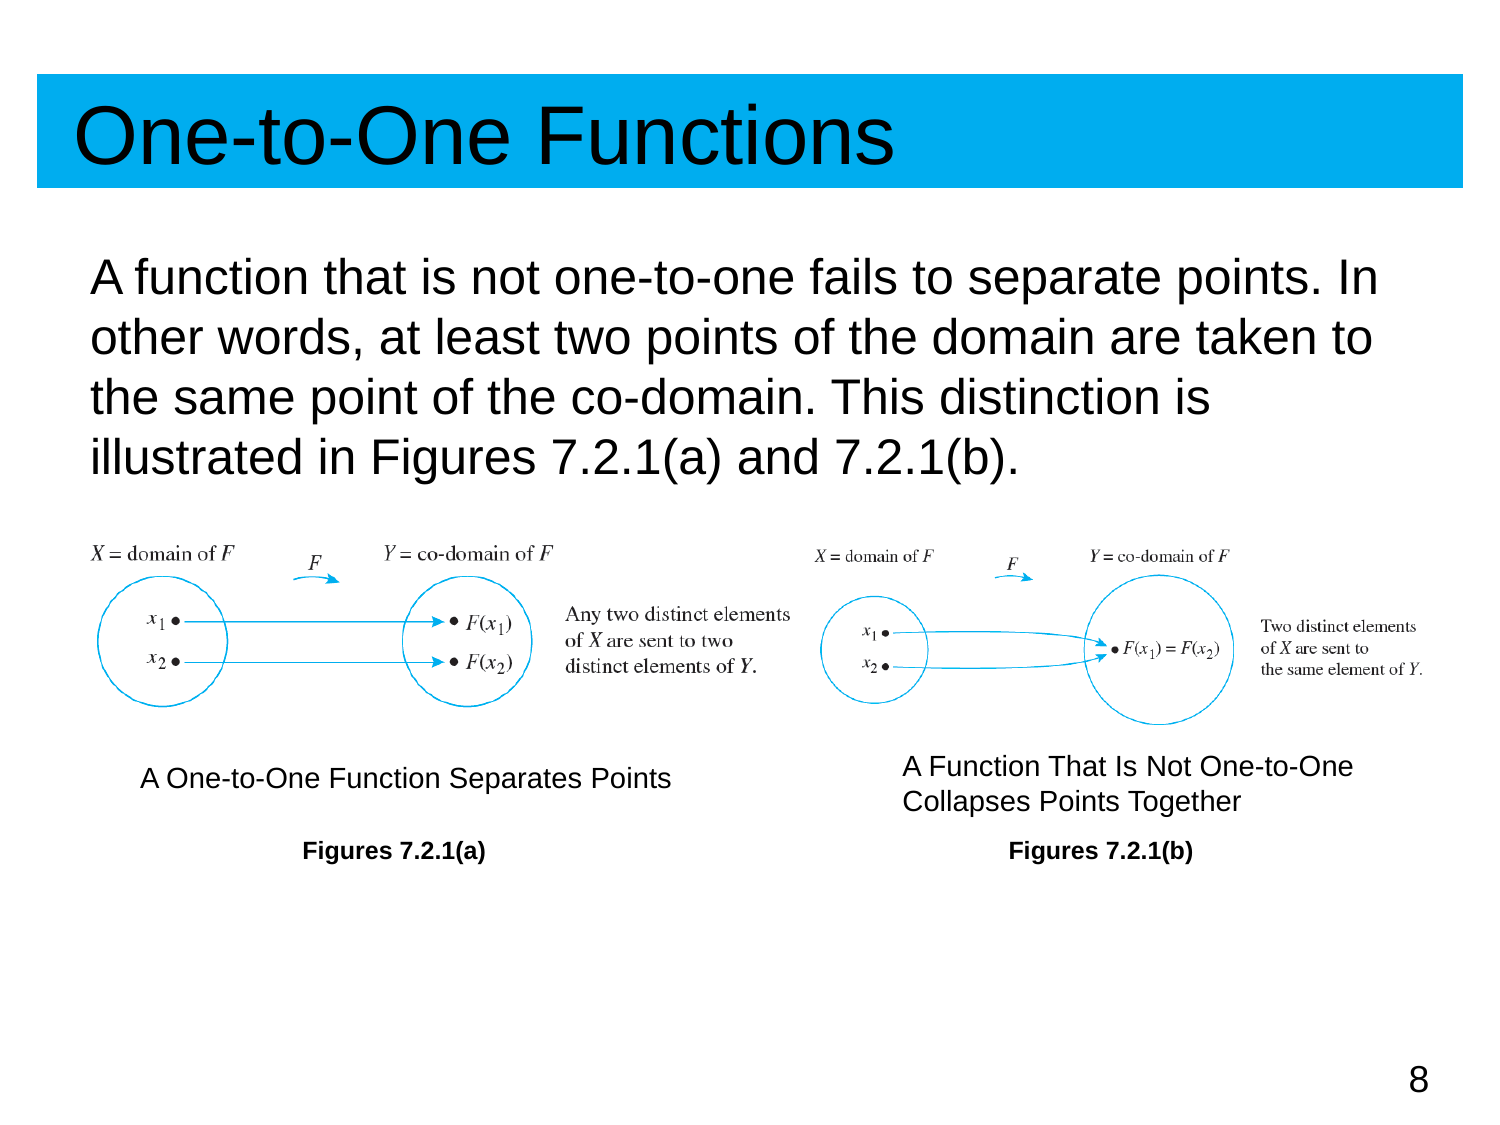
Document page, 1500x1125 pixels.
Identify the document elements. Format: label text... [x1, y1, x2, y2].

list Figures 7.2.1(a) [287, 827, 507, 878]
list A Function That Is Not One-to-One Collapses Points Together [887, 739, 1375, 840]
list A One-to-One Function Separates Points [125, 752, 700, 803]
list Figures 7.2.1(b) [993, 840, 1213, 878]
picture [78, 537, 802, 709]
picture [805, 543, 1431, 728]
title One-to-One Functions [58, 37, 1408, 225]
list A function that is not one-to-one fails to separate points. In other words, at least two points of the domain are taken to the same point of the co-domain. This distinction is illustrated in Figures 7.2.1(a) and 7.2.1(b). [75, 237, 1425, 500]
